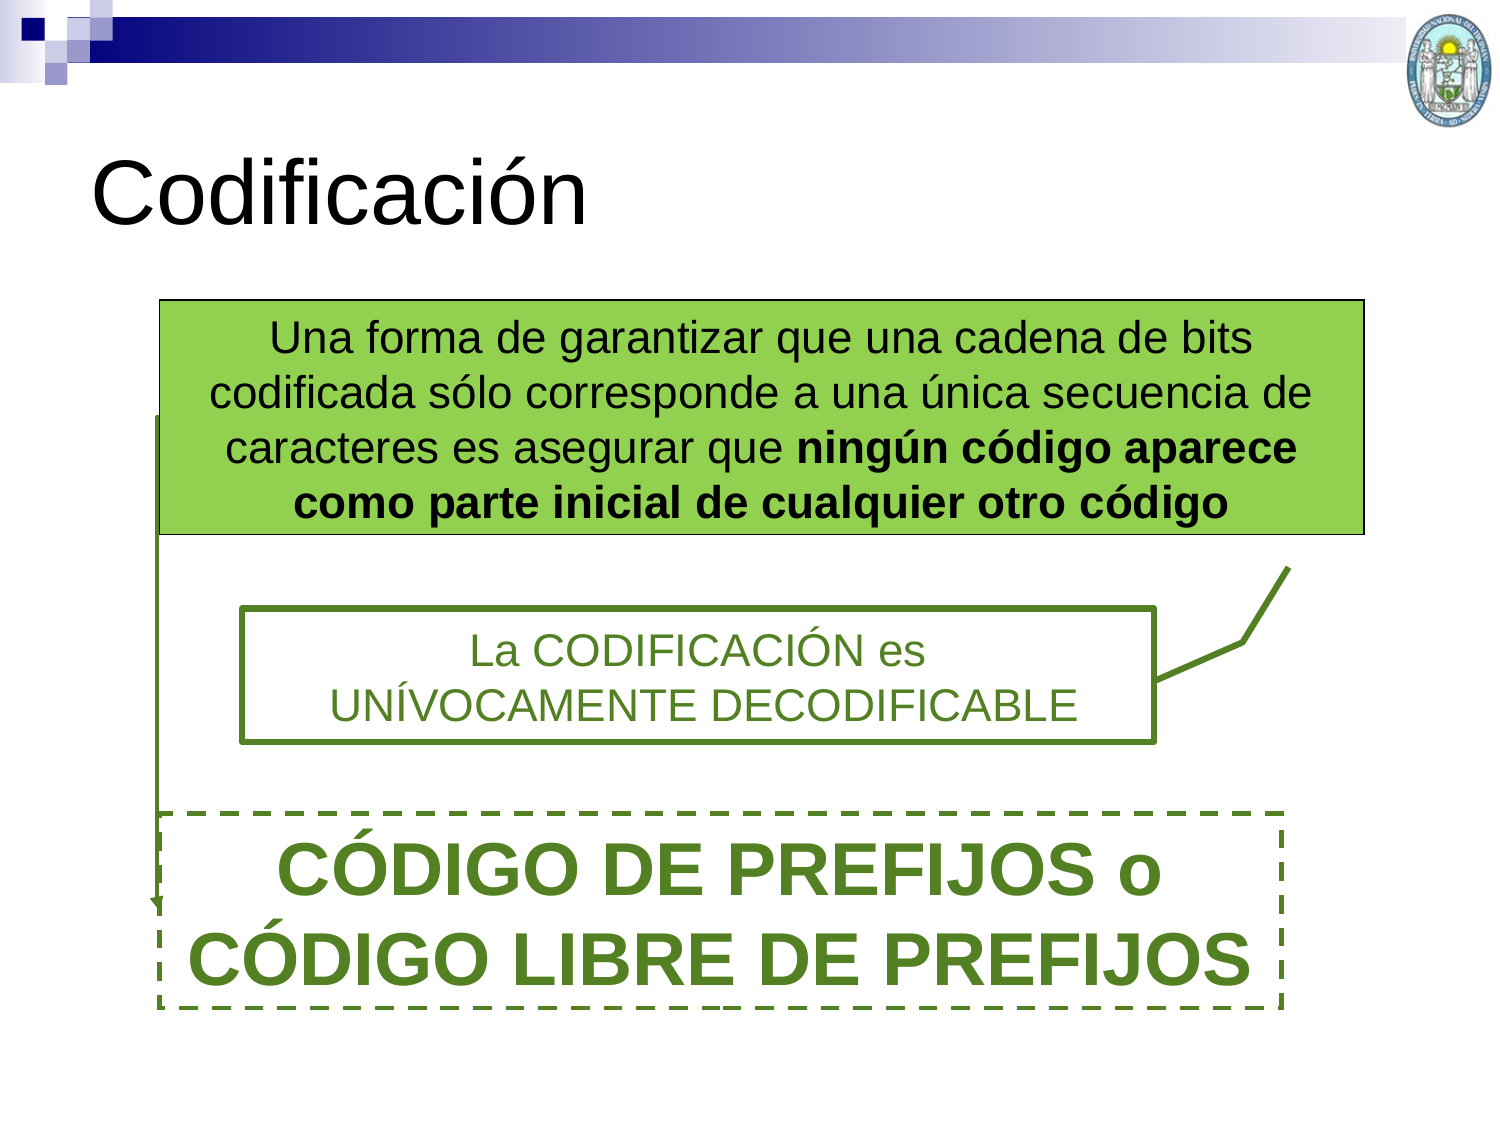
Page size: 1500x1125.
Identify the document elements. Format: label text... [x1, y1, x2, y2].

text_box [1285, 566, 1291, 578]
picture [1406, 11, 1493, 133]
title Codificación [75, 75, 1425, 300]
text_box Una forma de garantizar que una cadena de bits codificada sólo corresponde a una única secuencia de caracteres es asegurar que ningún código aparece como parte inicial de cualquier otro código [159, 299, 1365, 535]
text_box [159, 418, 1282, 1011]
